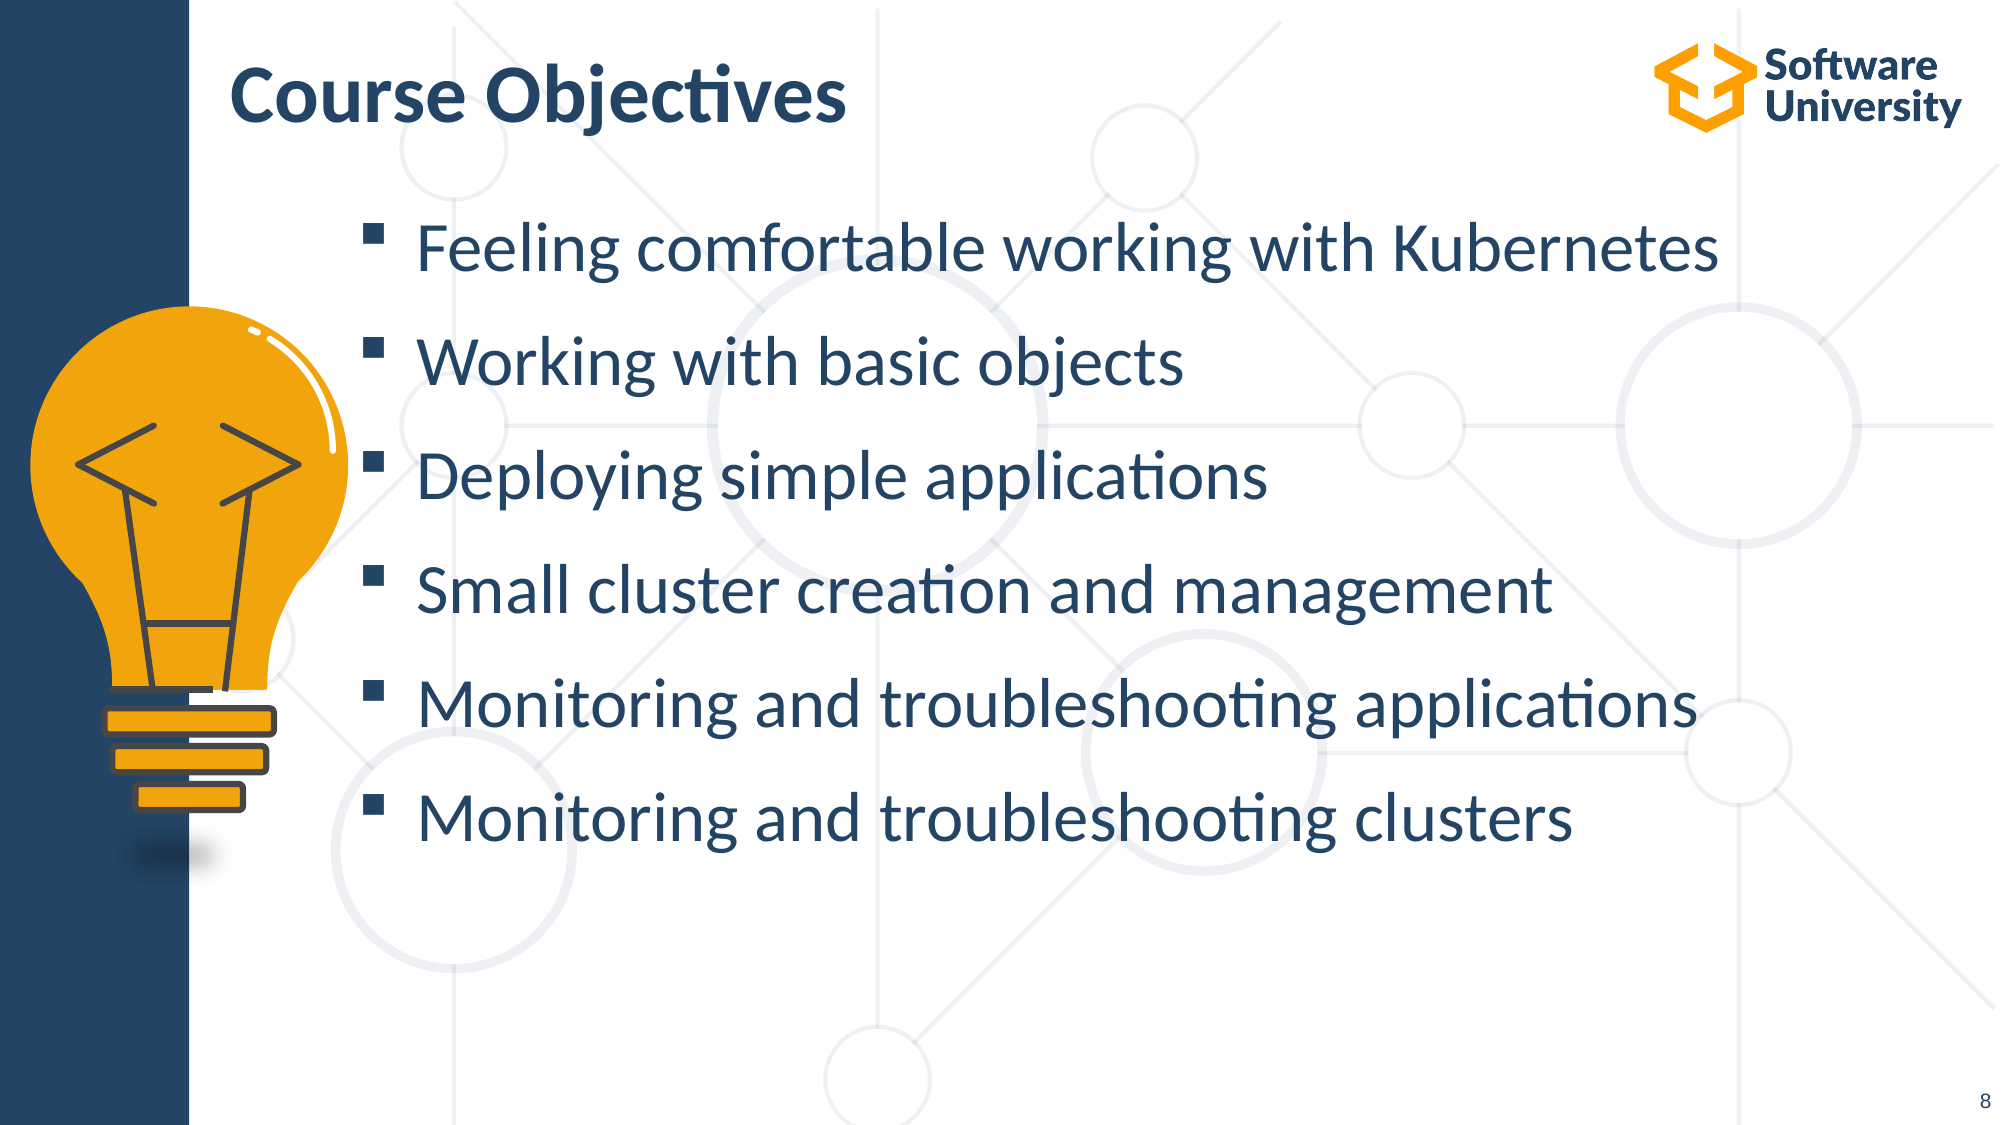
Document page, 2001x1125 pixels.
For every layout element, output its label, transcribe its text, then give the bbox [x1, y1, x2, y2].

title Course Objectives [212, 16, 1628, 162]
list Feeling comfortable working with Kubernetes Working with basic objects Deploying simple applications Small cluster creation and management Monitoring and troubleshooting applications Monitoring and troubleshooting clusters [339, 190, 2000, 1100]
picture [1641, 31, 1973, 145]
slide_number 8 [1926, 1074, 1998, 1125]
